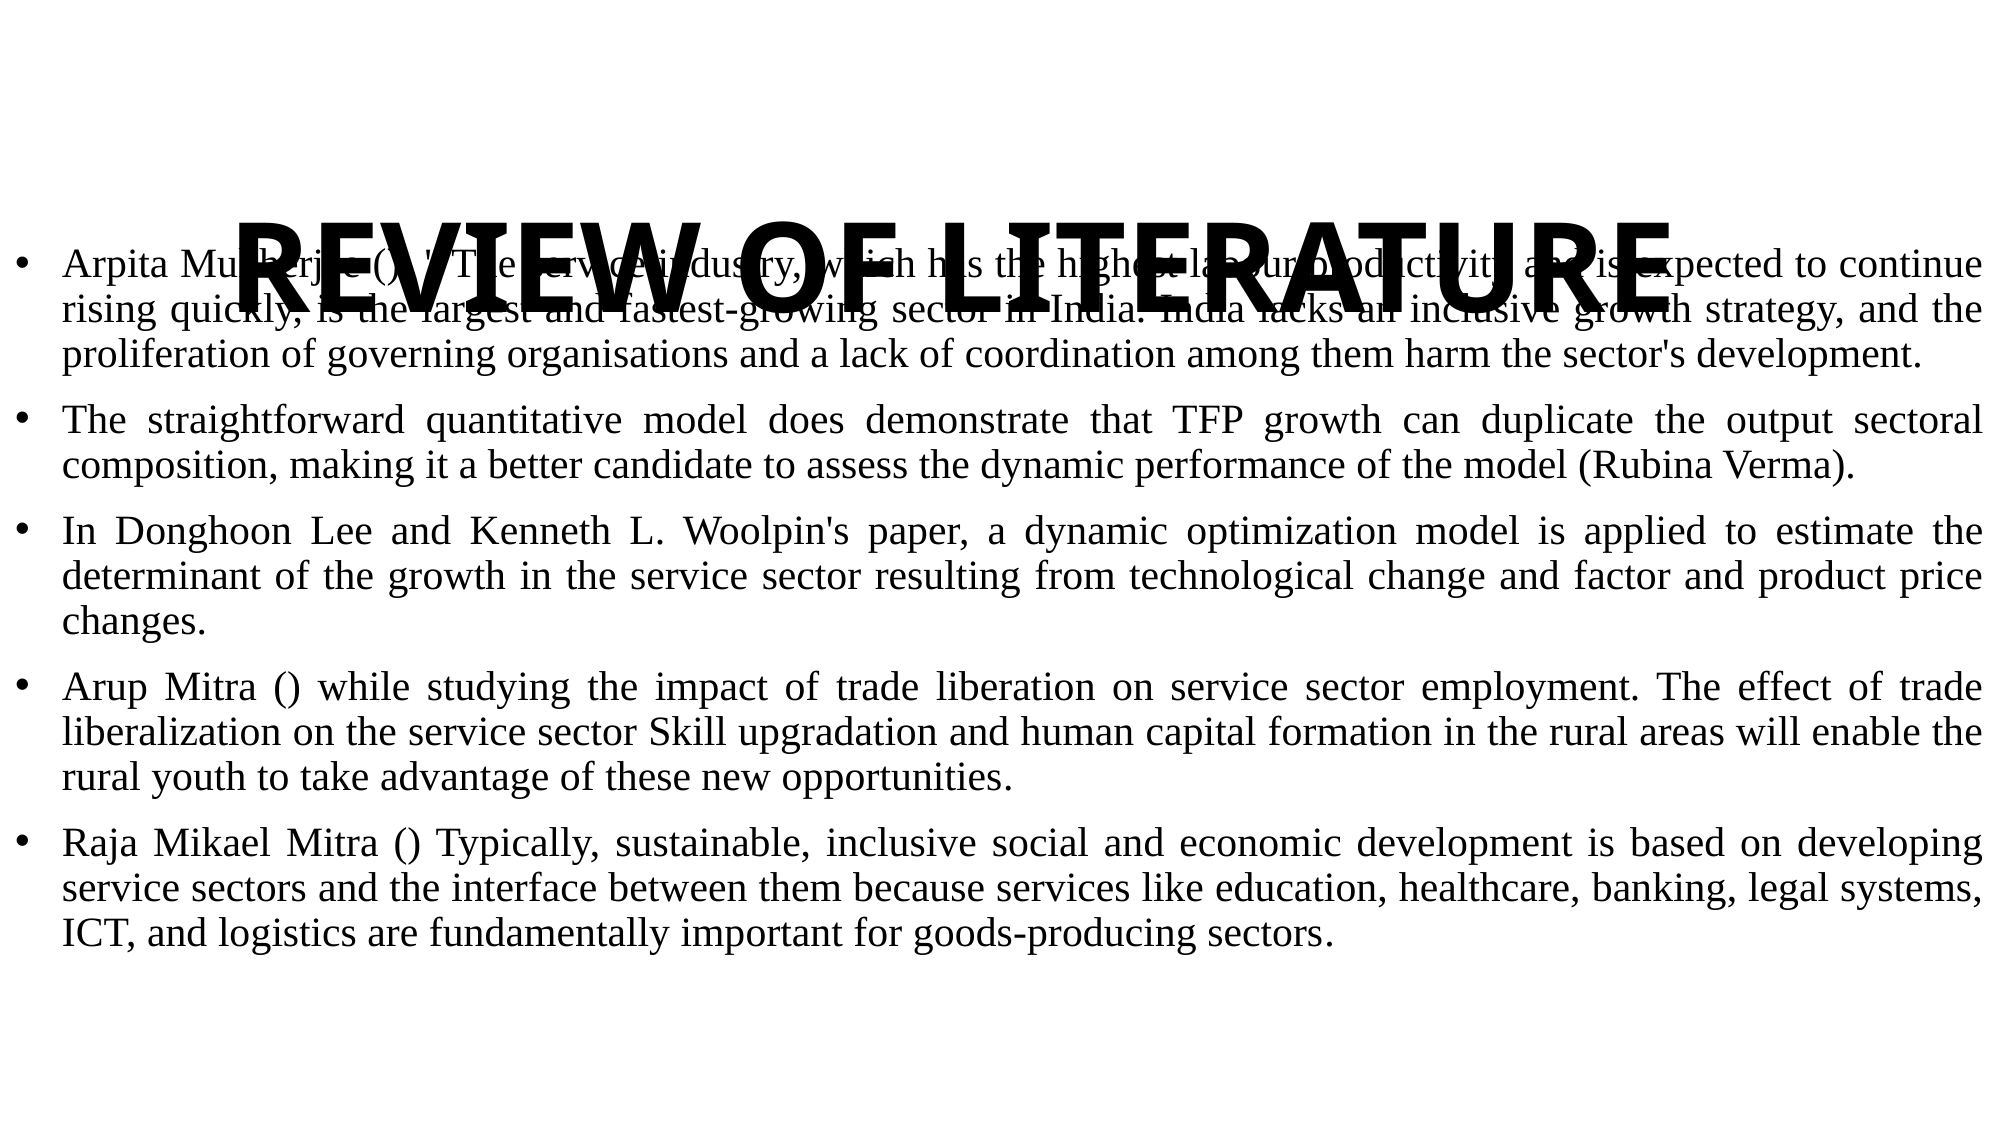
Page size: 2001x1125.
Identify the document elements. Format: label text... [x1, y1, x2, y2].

subtitle Arpita Mukherjee (): " The service industry, which has the highest labour productivity and is expected to continue rising quickly, is the largest and fastest-growing sector in India. India lacks an inclusive growth strategy, and the proliferation of governing organisations and a lack of coordination among them harm the sector's development. The straightforward quantitative model does demonstrate that TFP growth can duplicate the output sectoral composition, making it a better candidate to assess the dynamic performance of the model (Rubina Verma). In Donghoon Lee and Kenneth L. Woolpin's paper, a dynamic optimization model is applied to estimate the determinant of the growth in the service sector resulting from technological change and factor and product price changes. Arup Mitra () while studying the impact of trade liberation on service sector employment. The effect of trade liberalization on the service sector Skill upgradation and human capital formation in the rural areas will enable the rural youth to take advantage of these new opportunities. Raja Mikael Mitra () Typically, sustainable, inclusive social and economic development is based on developing service sectors and the interface between them because services like education, healthcare, banking, legal systems, ICT, and logistics are fundamentally important for goods-producing sectors. [0, 234, 2000, 1063]
title REVIEW OF LITERATURE [51, 0, 1854, 234]
